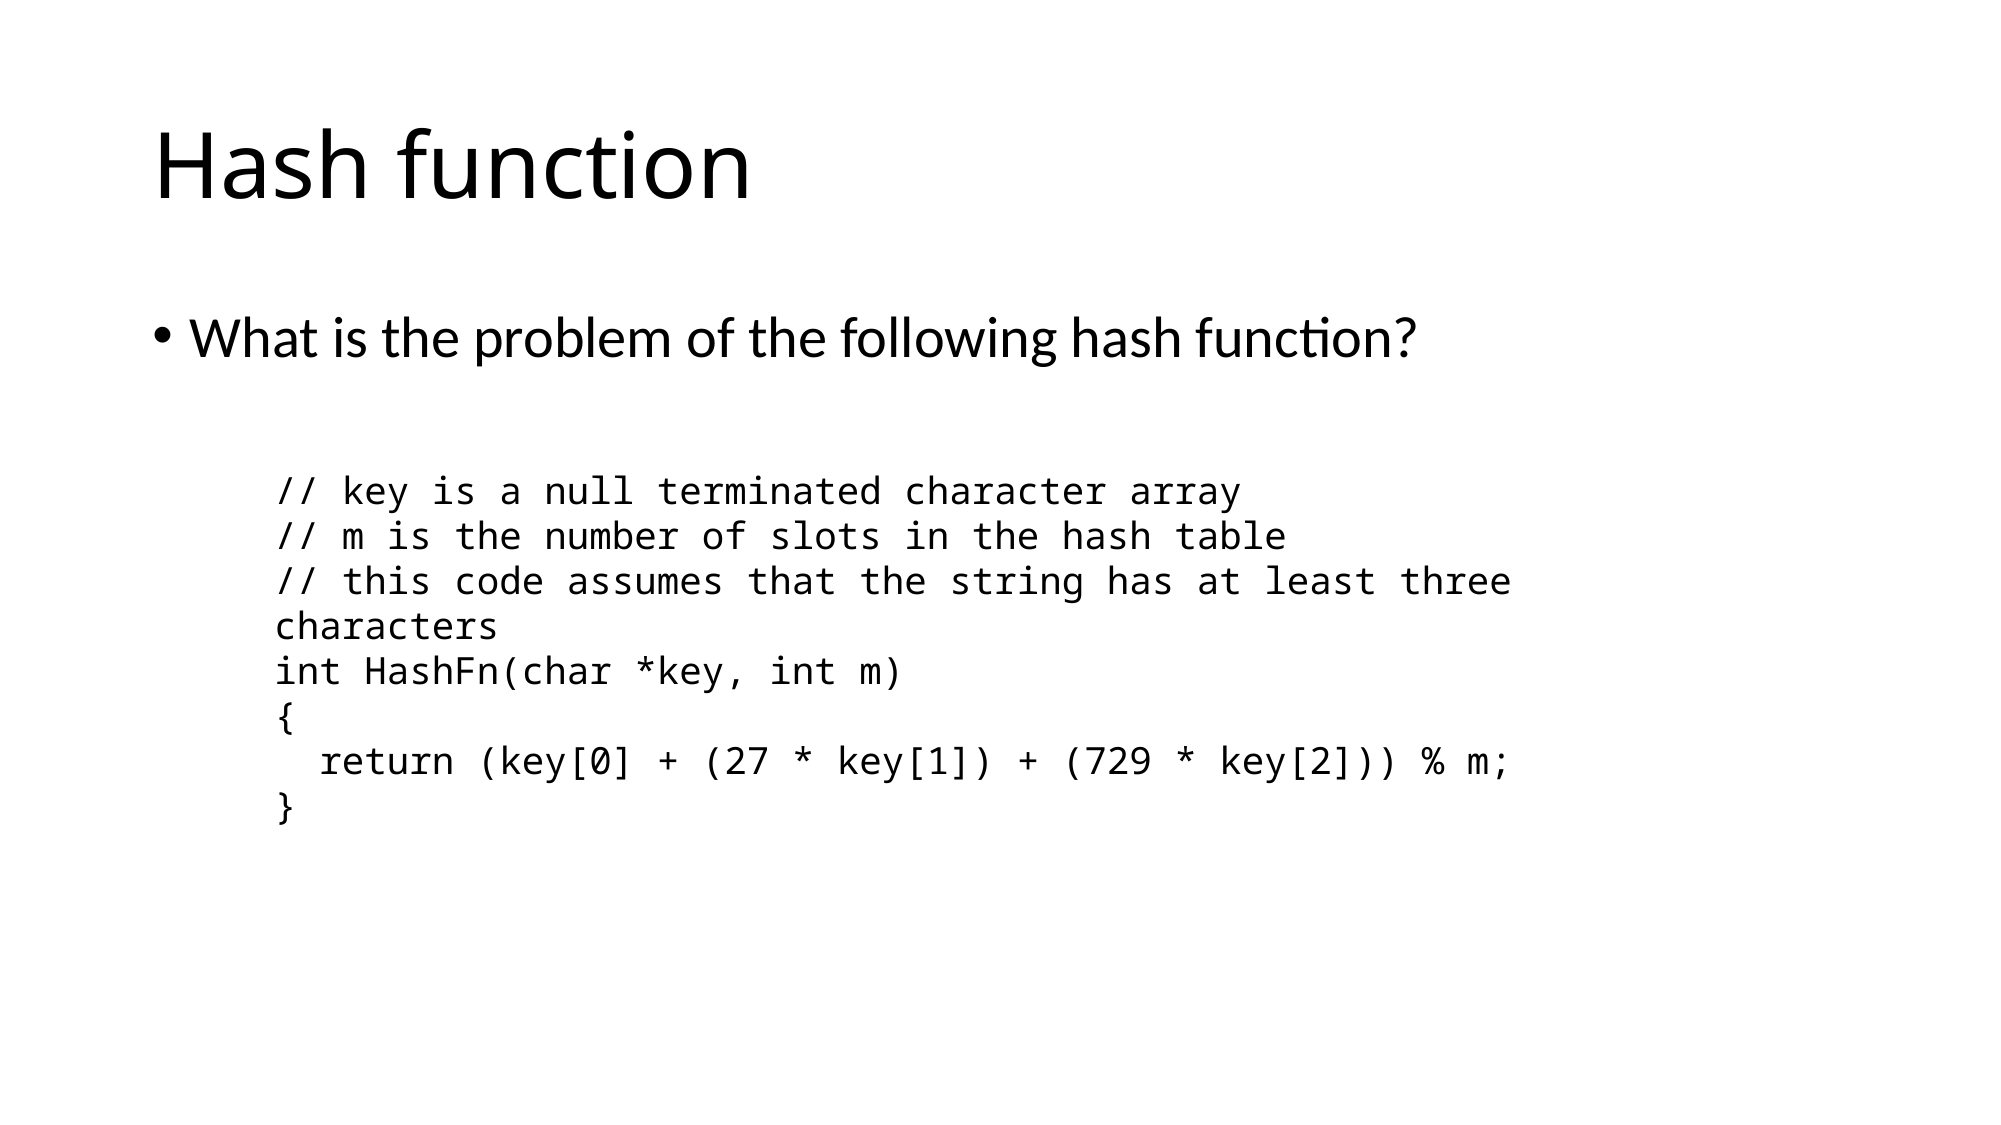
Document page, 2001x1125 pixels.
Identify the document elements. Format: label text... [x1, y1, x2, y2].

title Hash function [137, 59, 1863, 278]
text_box // key is a null terminated character array // m is the number of slots in the hash table // this code assumes that the string has at least three characters int HashFn(char *key, int m) { return (key[0] + (27 * key[1]) + (729 * key[2])) % m; } [259, 459, 1708, 834]
list What is the problem of the following hash function? [137, 299, 1863, 1014]
